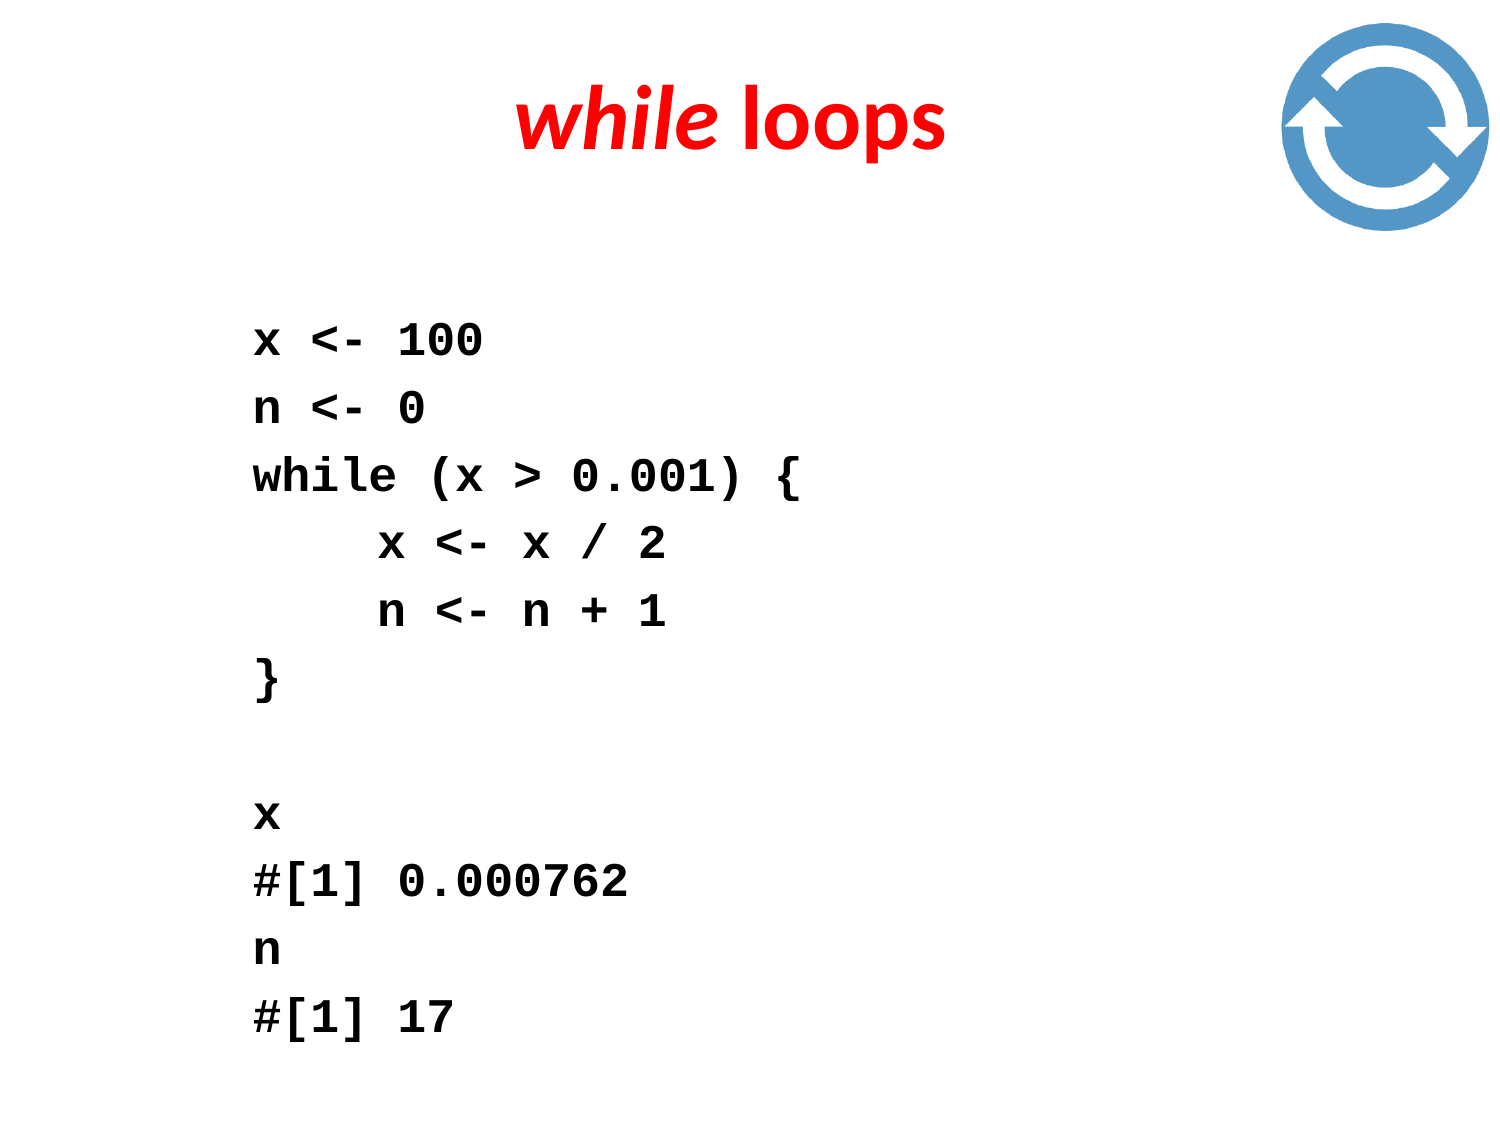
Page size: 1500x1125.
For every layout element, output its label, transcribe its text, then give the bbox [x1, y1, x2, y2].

list x <- 100 n <- 0 while (x > 0.001) { x <- x / 2 n <- n + 1 } x #[1] 0.000762 n #[1] 17 [237, 299, 1075, 1050]
picture [1272, 14, 1498, 240]
title while loops [54, 18, 1267, 207]
